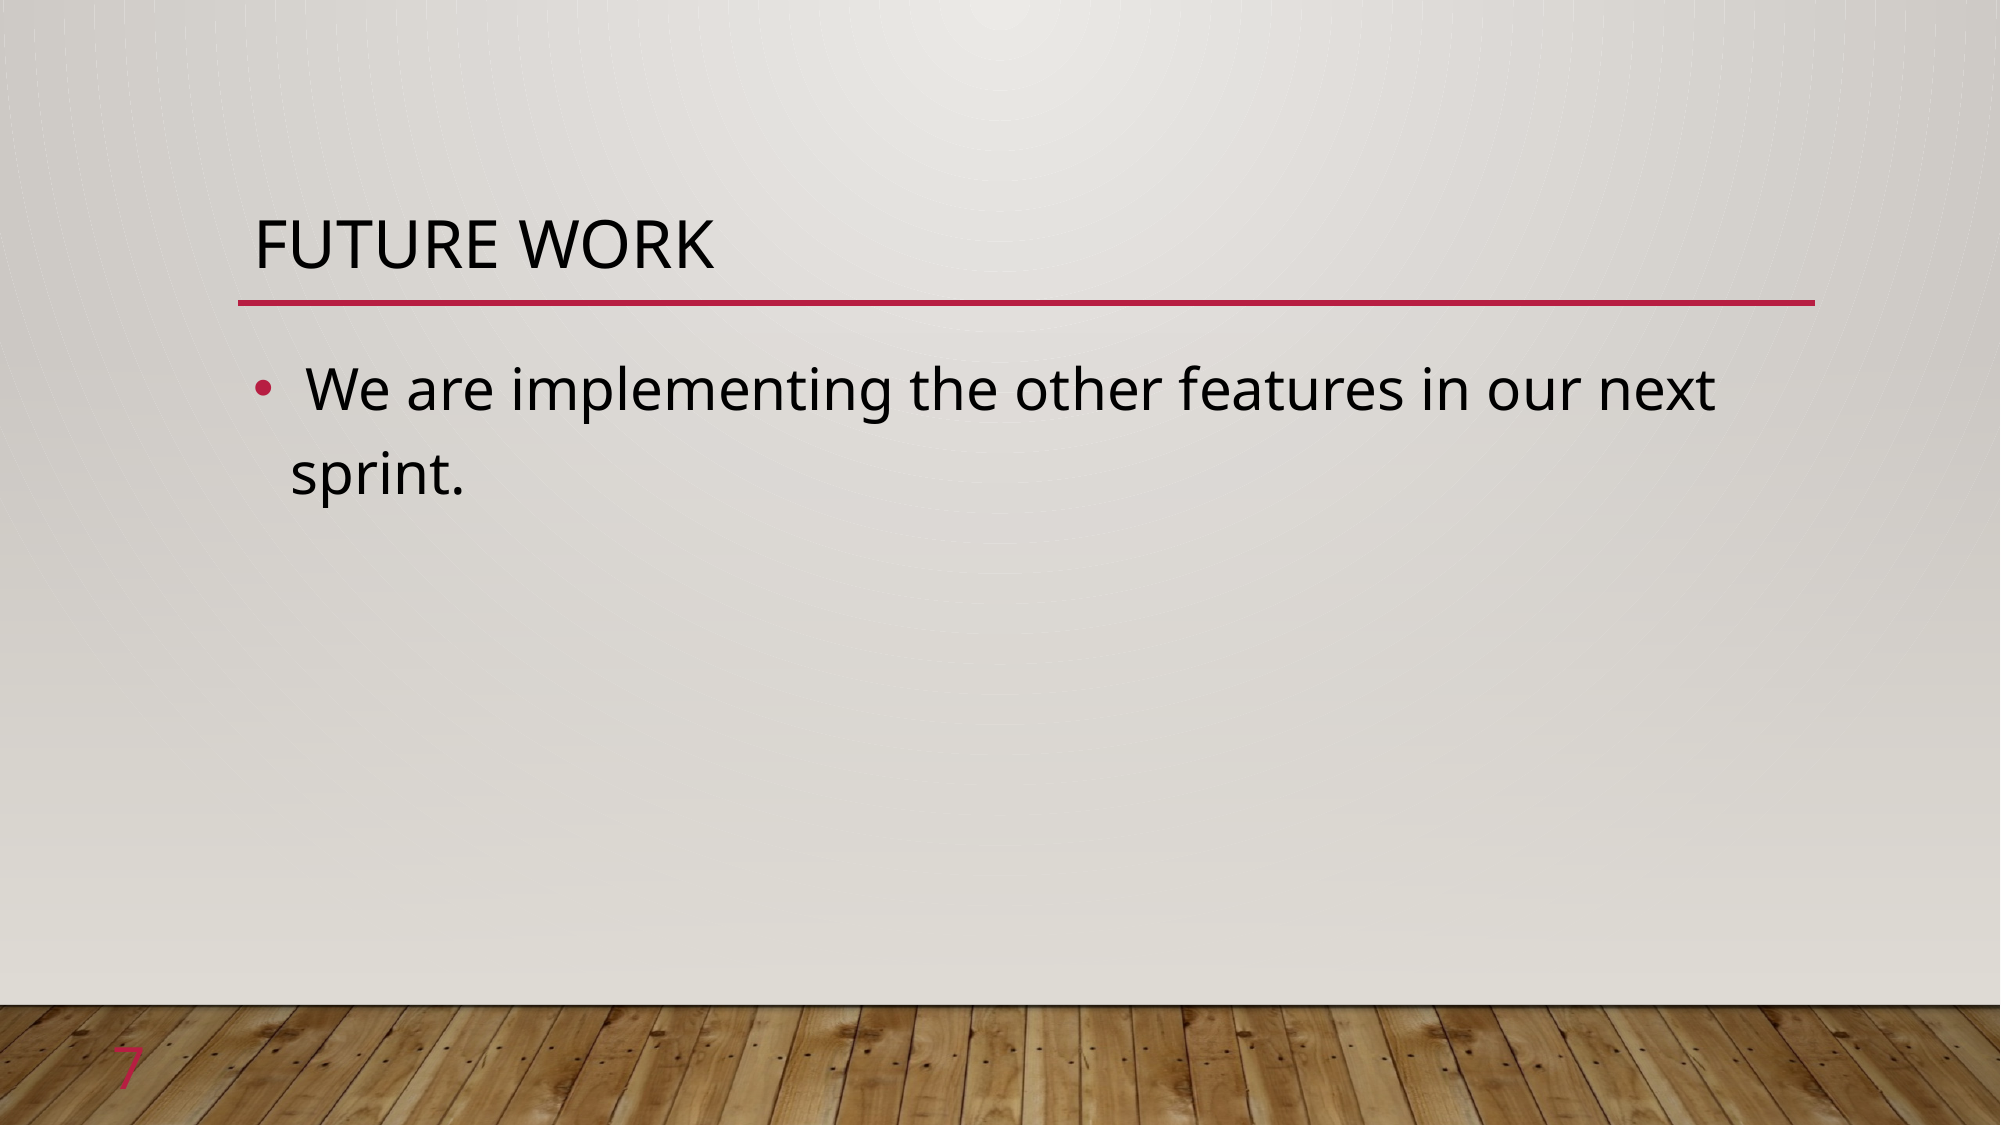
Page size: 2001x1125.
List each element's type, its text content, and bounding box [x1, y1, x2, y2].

slide_number 7 [27, 1023, 161, 1107]
title Future work [238, 131, 1814, 305]
picture [0, 1005, 2000, 1125]
list We are implementing the other features in our next sprint. [238, 330, 1814, 897]
